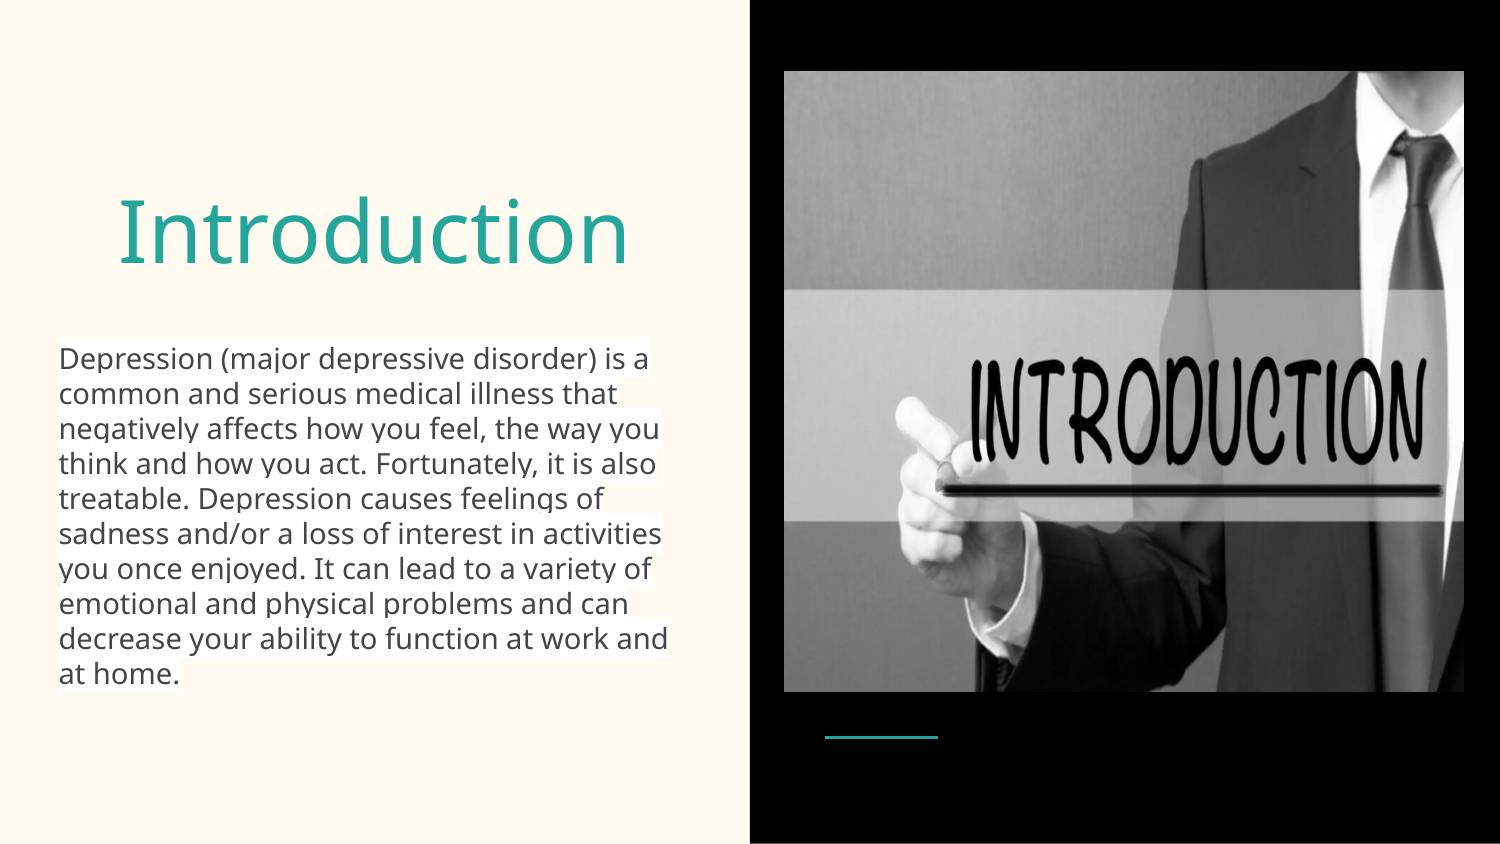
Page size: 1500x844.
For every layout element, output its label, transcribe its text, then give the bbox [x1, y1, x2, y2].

picture [784, 71, 1464, 692]
title Introduction [43, 131, 708, 305]
subtitle Depression (major depressive disorder) is a common and serious medical illness that negatively affects how you feel, the way you think and how you act. Fortunately, it is also treatable. Depression causes feelings of sadness and/or a loss of interest in activities you once enjoyed. It can lead to a variety of emotional and physical problems and can decrease your ability to function at work and at home. [43, 325, 708, 692]
